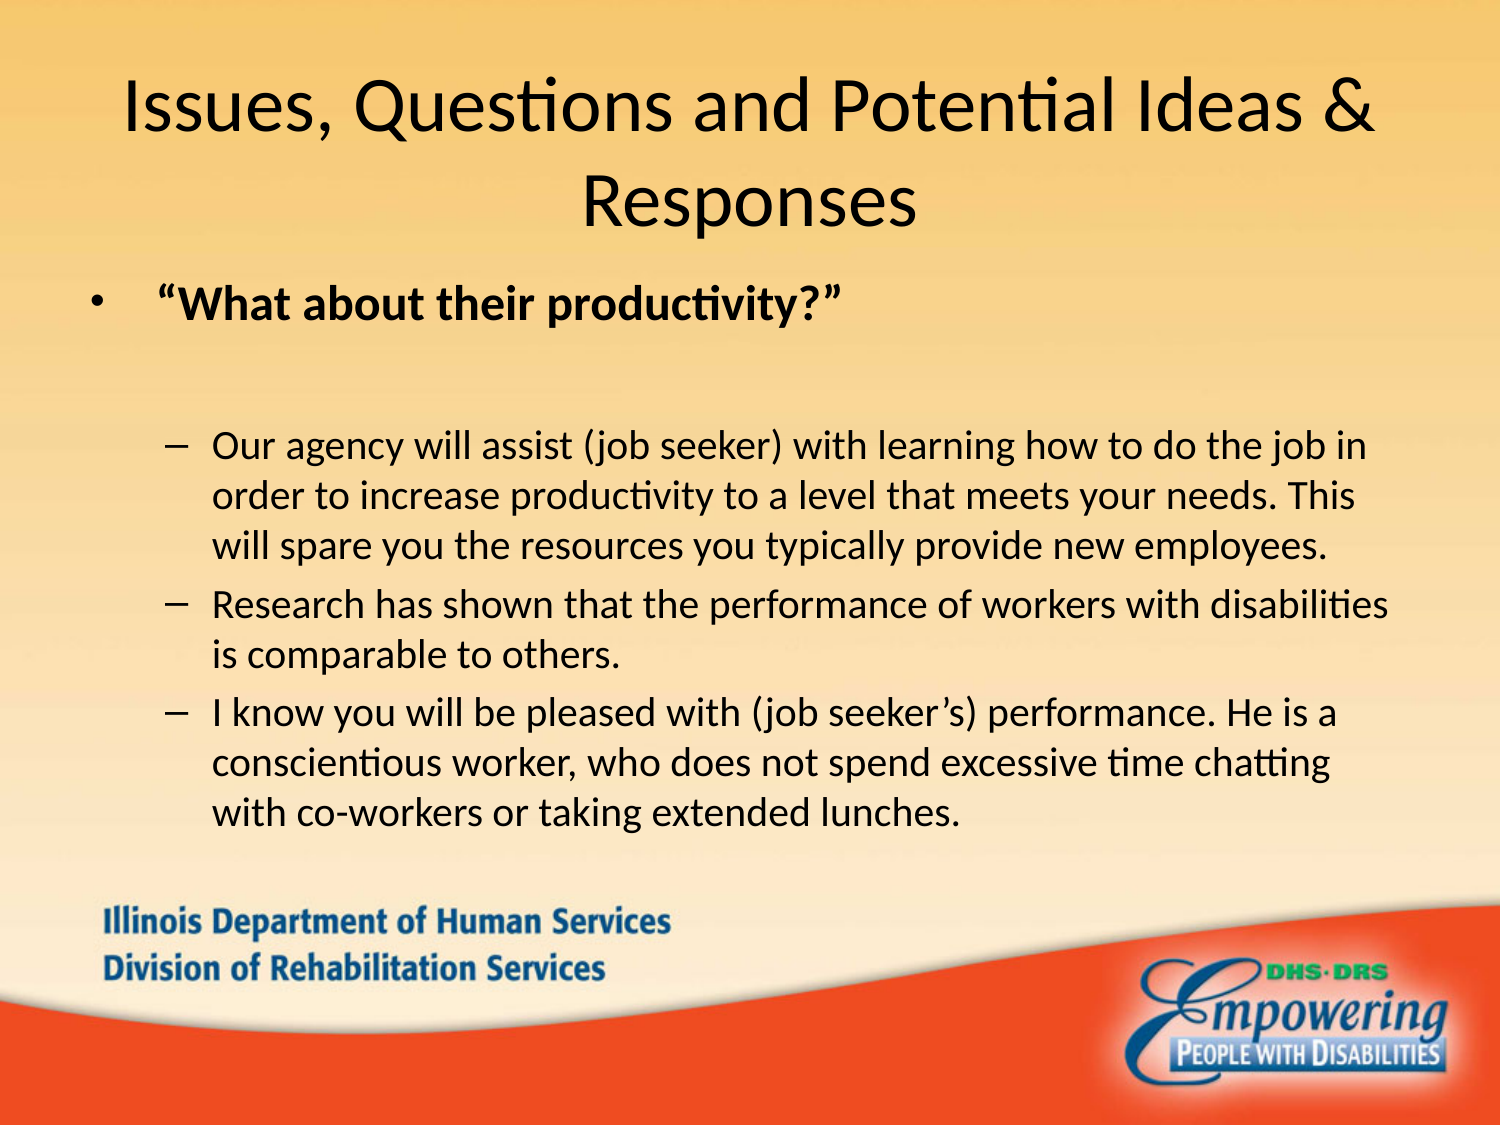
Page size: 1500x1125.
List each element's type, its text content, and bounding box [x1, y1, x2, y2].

list “What about their productivity?” Our agency will assist (job seeker) with learning how to do the job in order to increase productivity to a level that meets your needs. This will spare you the resources you typically provide new employees. Research has shown that the performance of workers with disabilities is comparable to others. I know you will be pleased with (job seeker’s) performance. He is a conscientious worker, who does not spend excessive time chatting with co-workers or taking extended lunches. [75, 262, 1425, 1005]
picture [0, 0, 1500, 1125]
title Issues, Questions and Potential Ideas & Responses [75, 45, 1425, 250]
